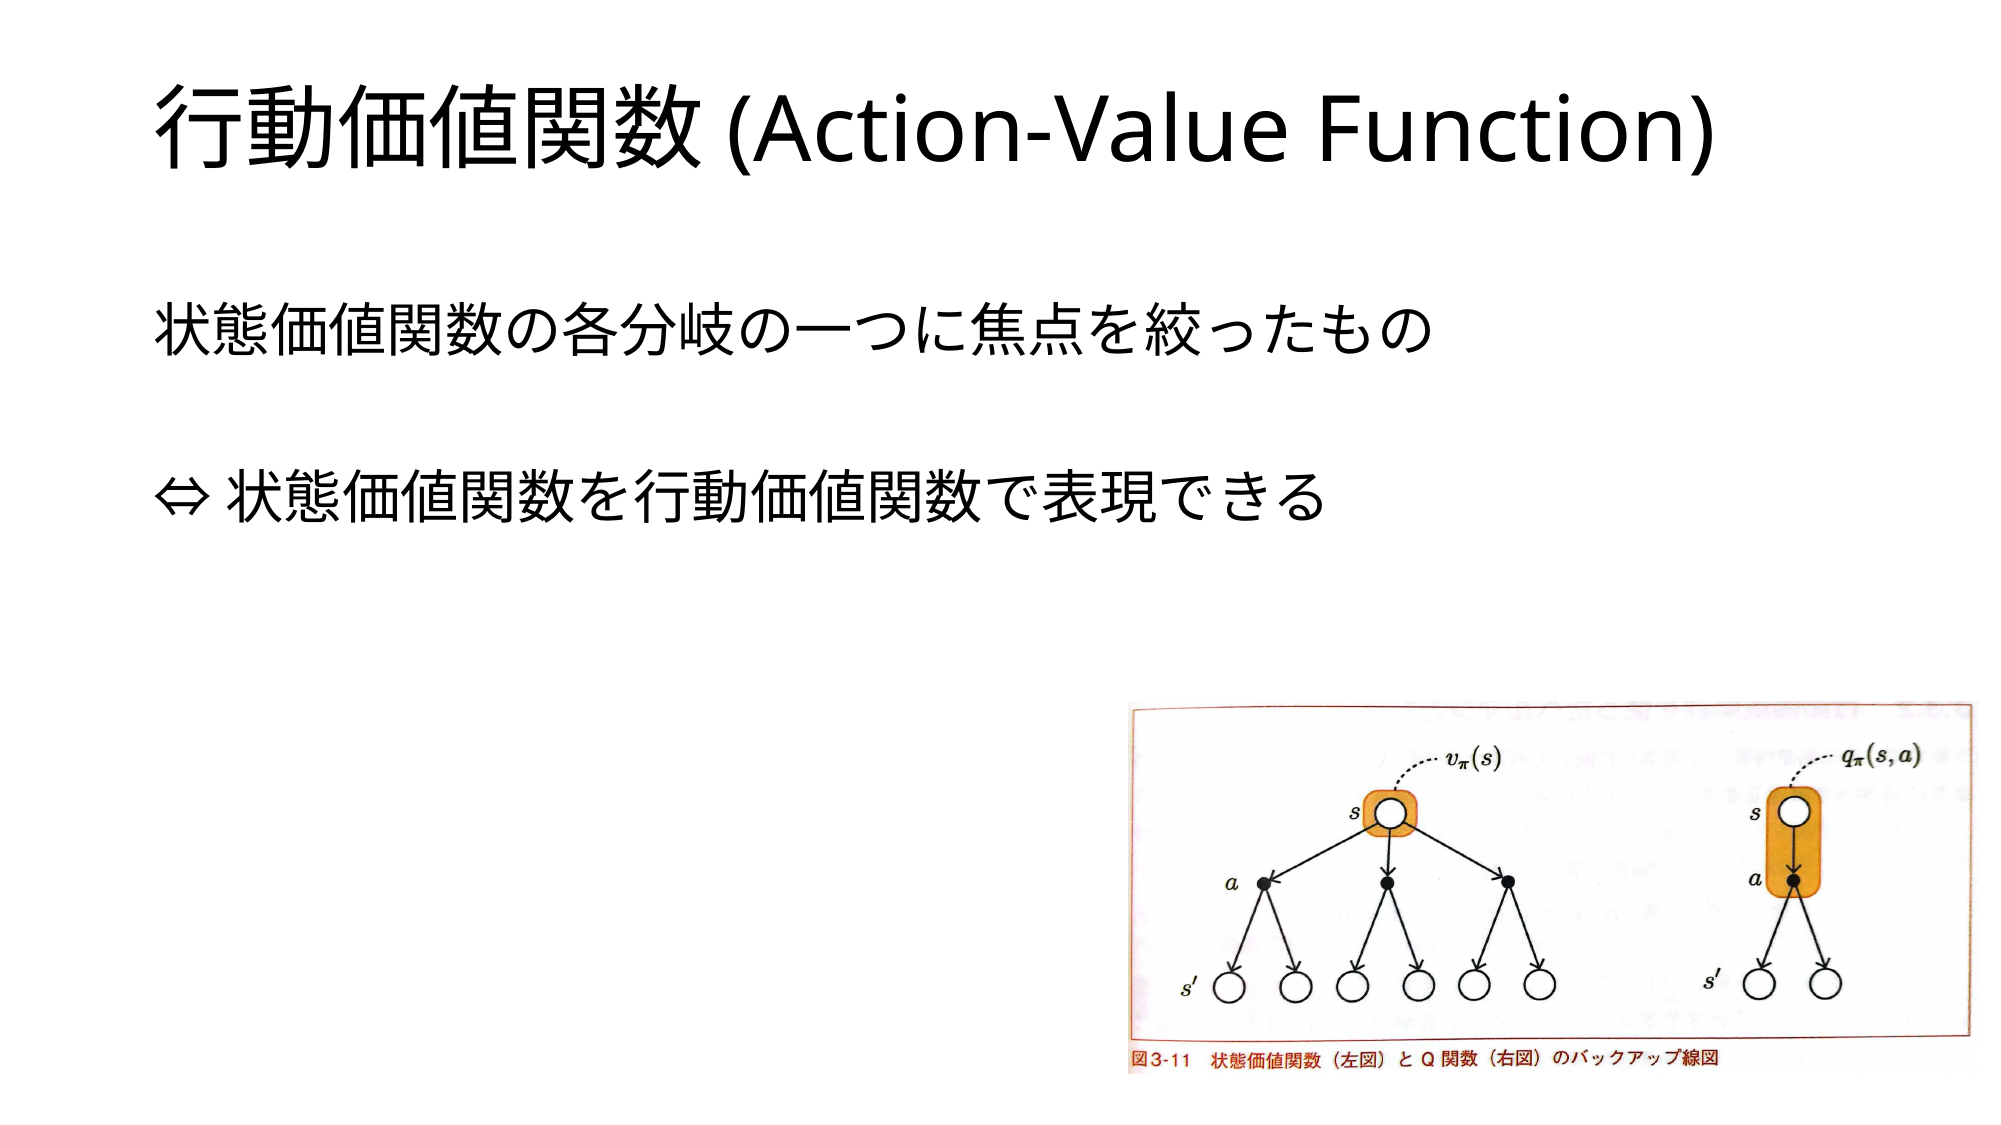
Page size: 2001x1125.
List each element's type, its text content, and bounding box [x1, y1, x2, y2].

picture [1128, 701, 1979, 1074]
title 行動価値関数(Action-Value Function) [138, 60, 1864, 203]
